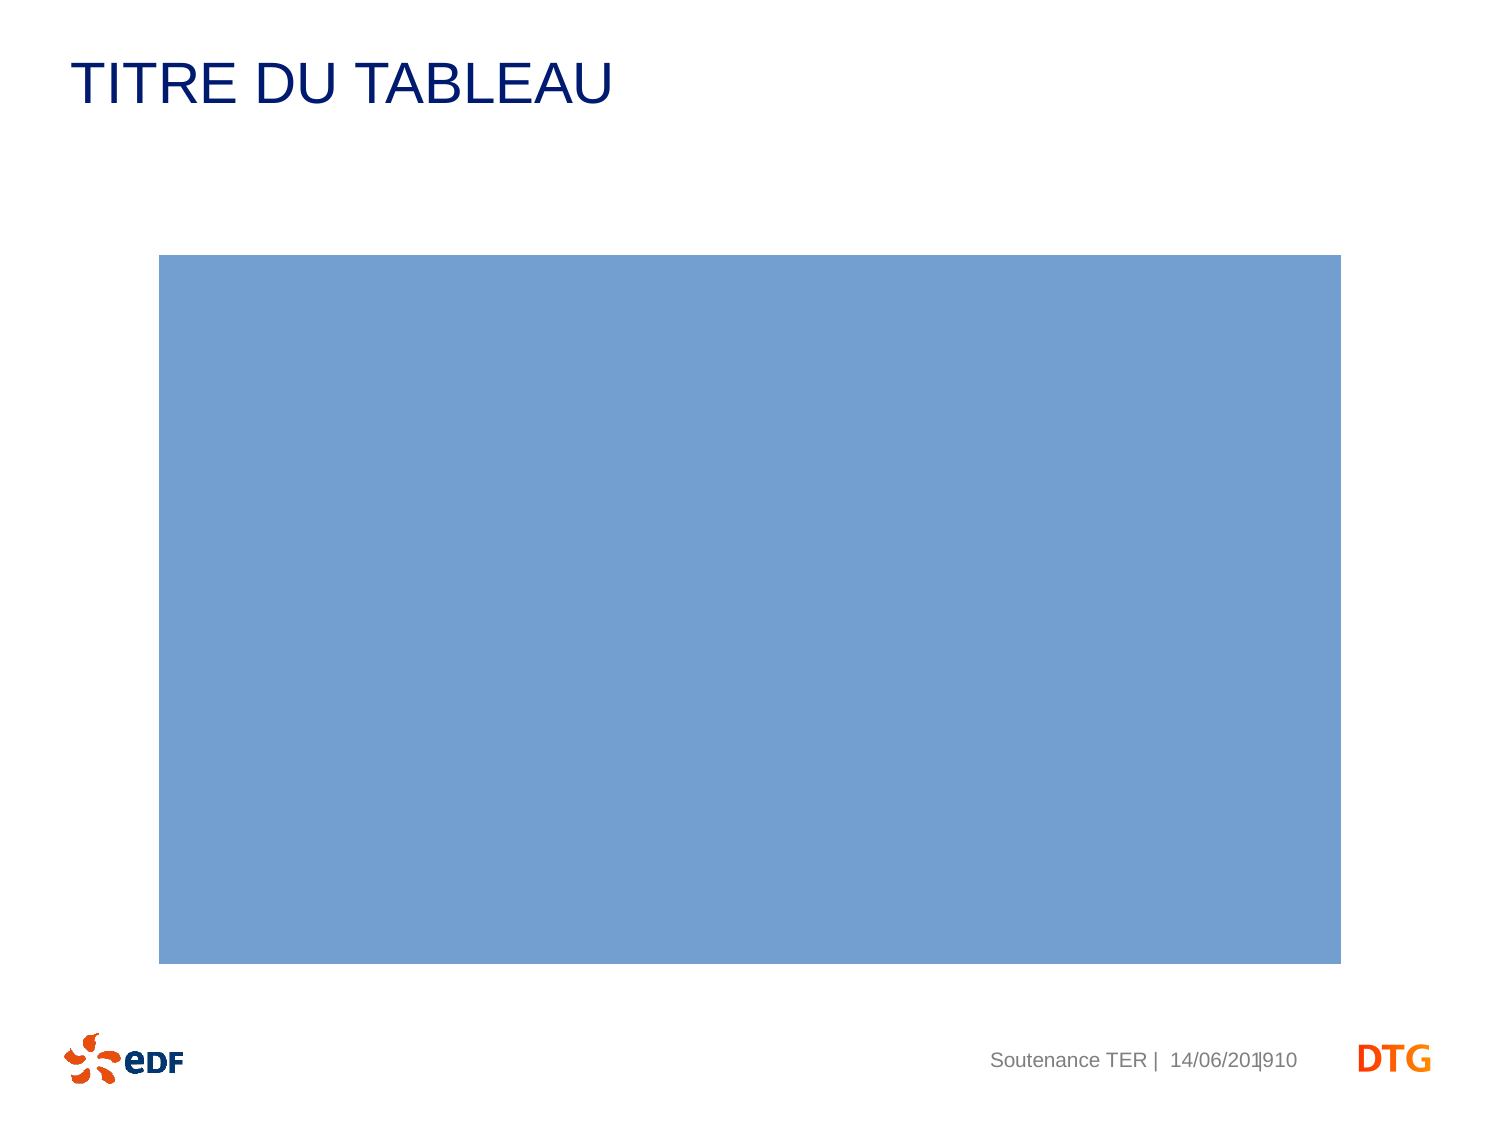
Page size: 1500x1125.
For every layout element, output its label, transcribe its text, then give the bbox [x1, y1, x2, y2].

footer Soutenance TER | 14/06/2019 [641, 1046, 1280, 1072]
title Titre du tableau [64, 45, 1436, 185]
picture [64, 1033, 183, 1084]
picture [1358, 1043, 1436, 1072]
